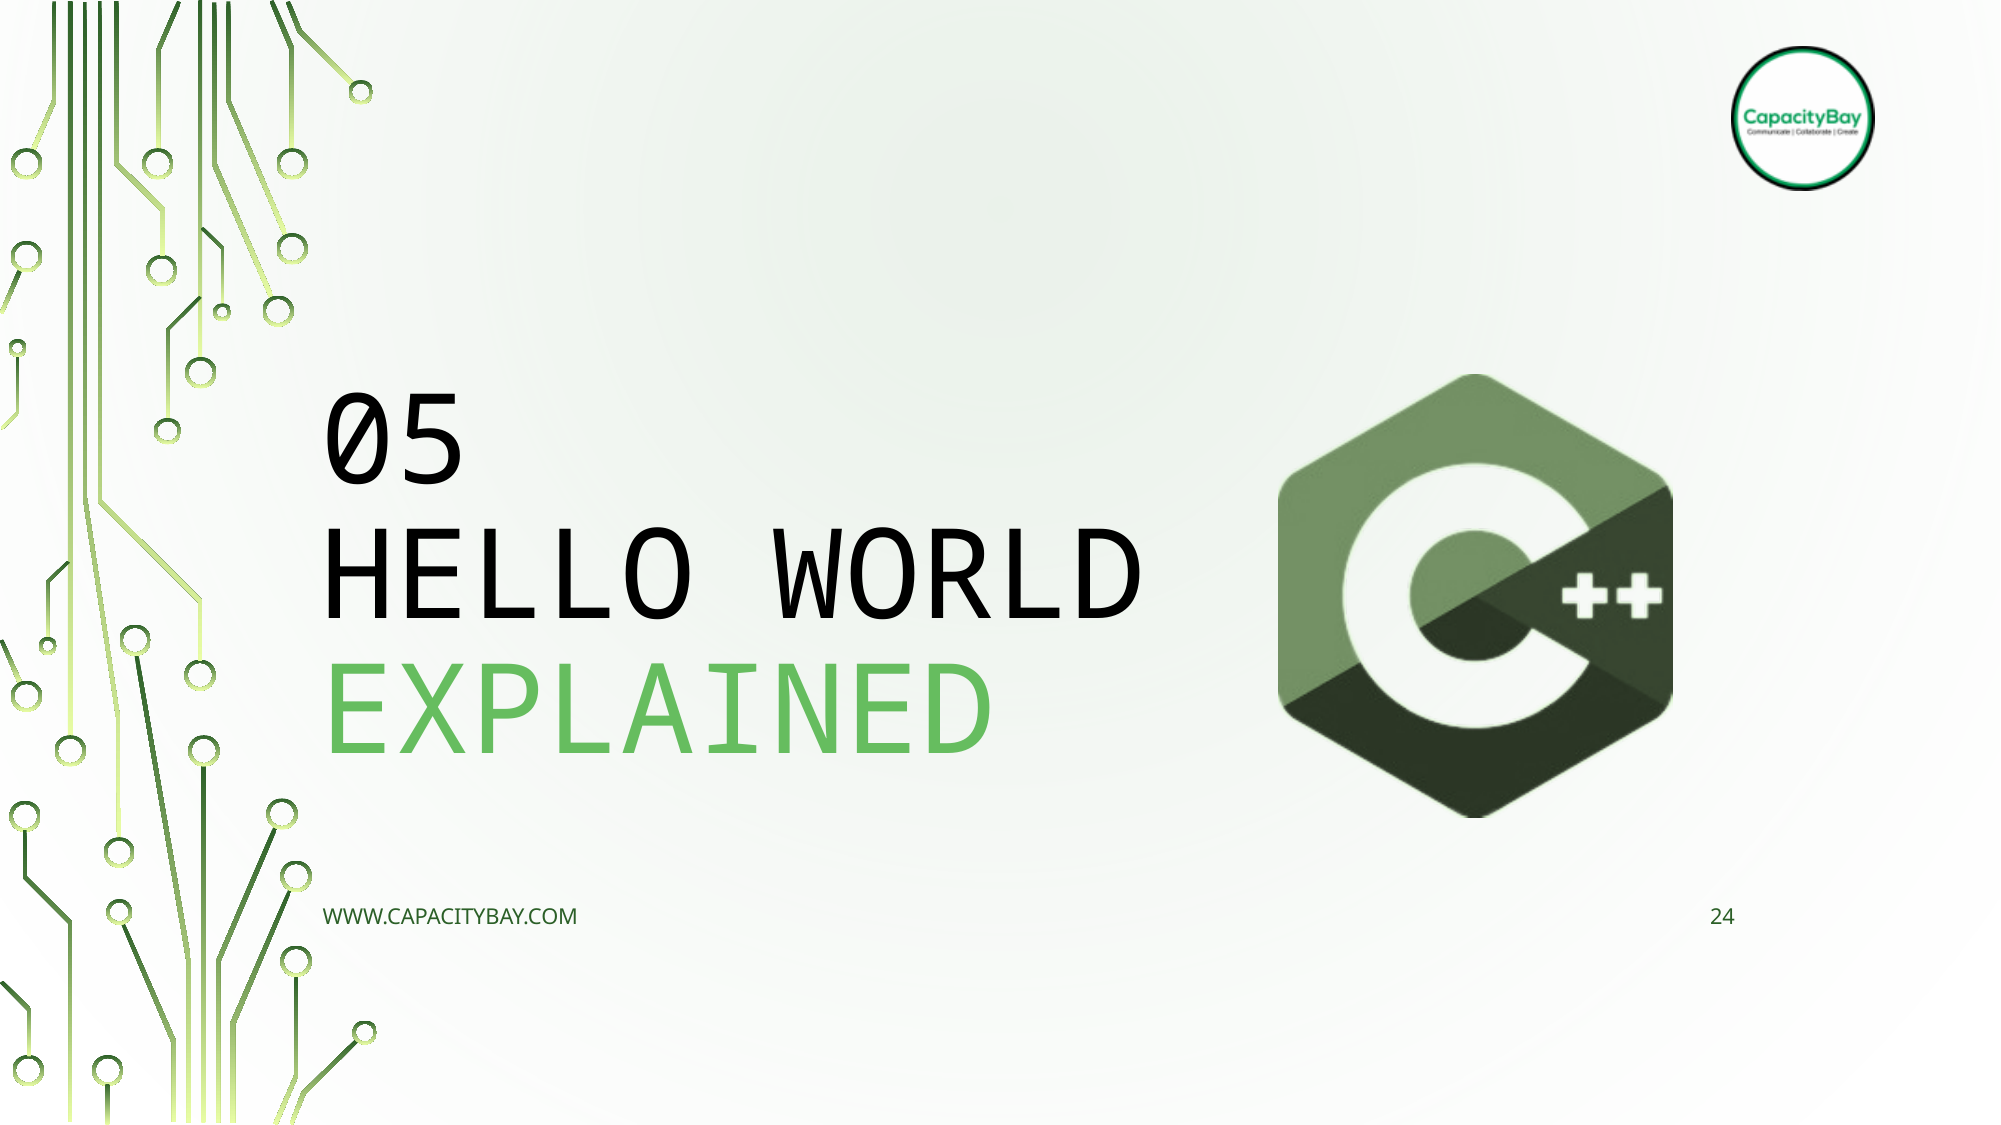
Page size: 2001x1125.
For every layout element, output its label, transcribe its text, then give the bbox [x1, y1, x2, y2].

slide_number 24 [1623, 887, 1750, 948]
title 05 Hello World Explained [305, 374, 1261, 789]
footer www.capacitybay.com [307, 887, 1149, 948]
picture [1731, 46, 1875, 191]
picture [1278, 374, 1673, 818]
